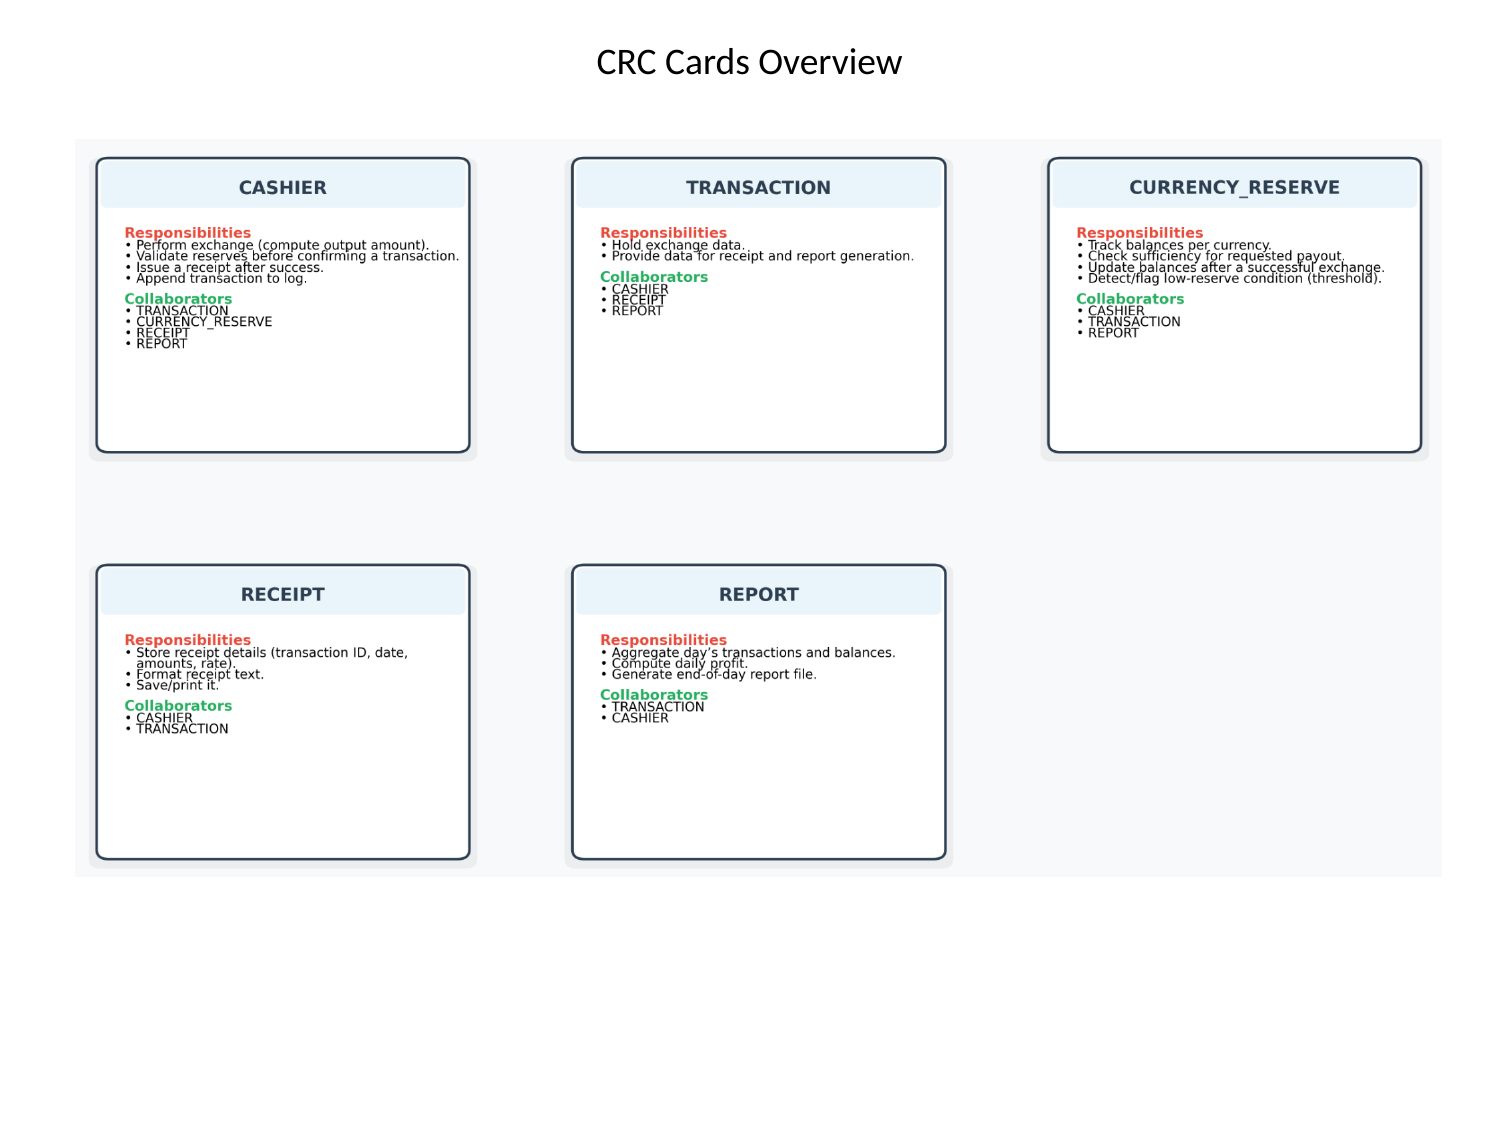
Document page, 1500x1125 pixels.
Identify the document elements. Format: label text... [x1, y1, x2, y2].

text_box CRC Cards Overview [581, 29, 918, 90]
picture [74, 139, 1442, 877]
